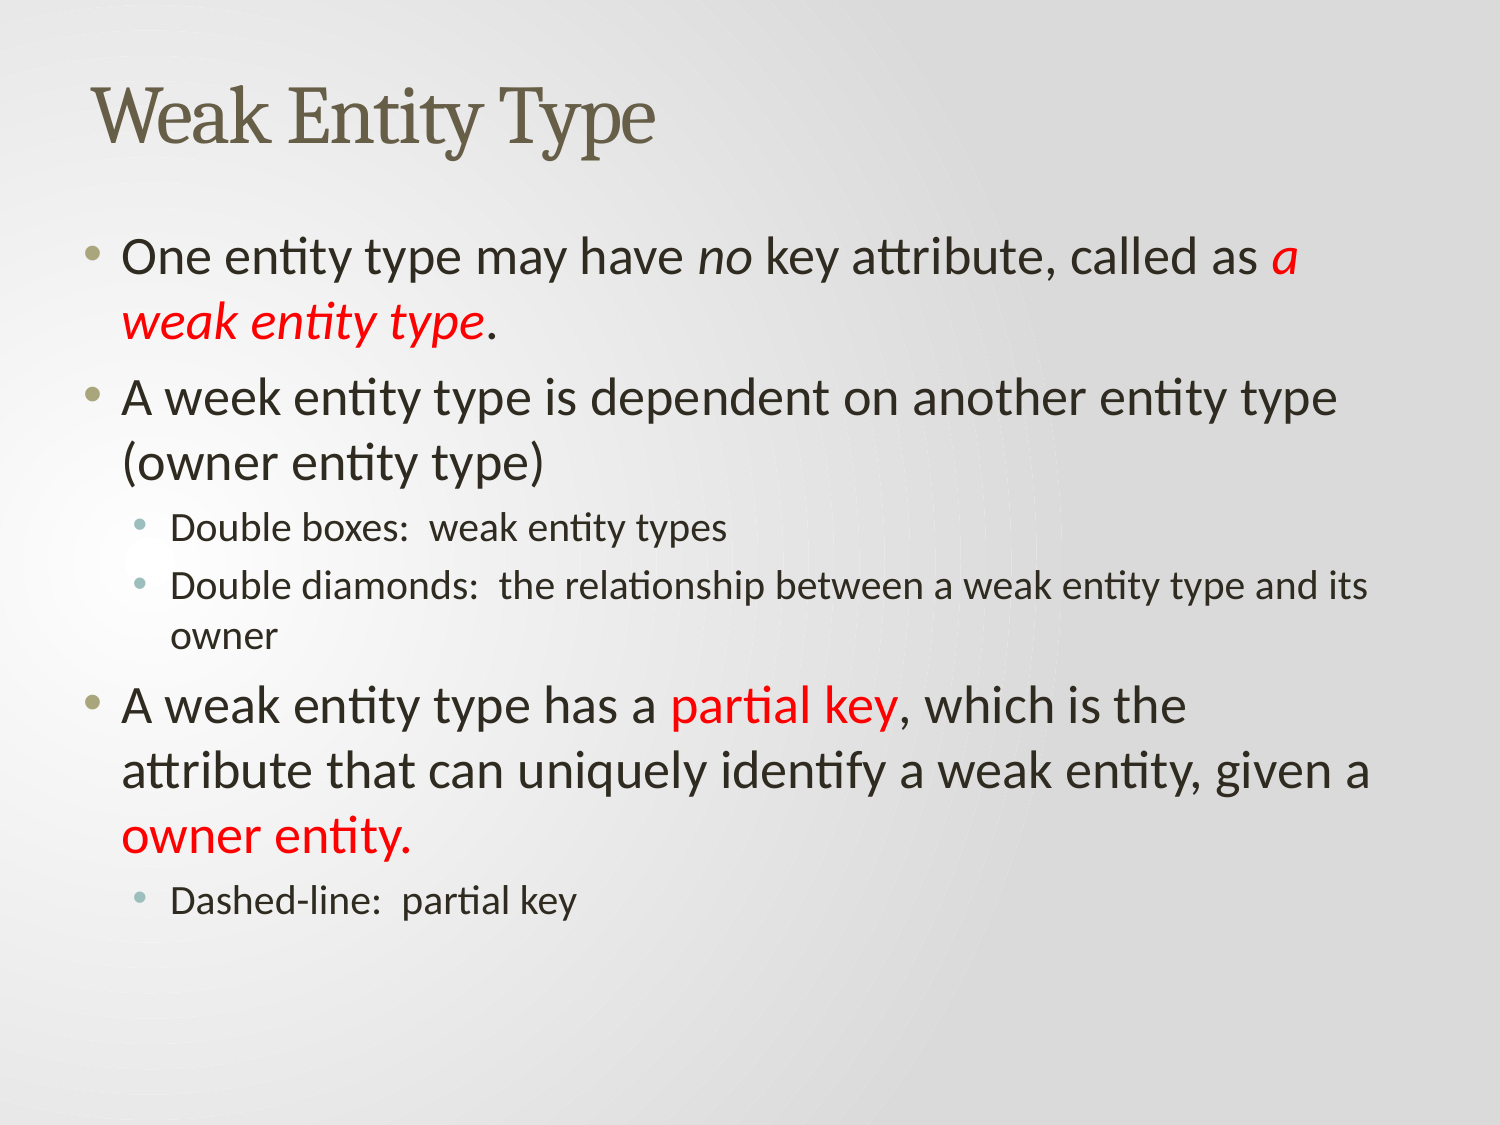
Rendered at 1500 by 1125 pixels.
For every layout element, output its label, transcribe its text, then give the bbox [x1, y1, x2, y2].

list One entity type may have no key attribute, called as a weak entity type. A week entity type is dependent on another entity type (owner entity type) Double boxes: weak entity types Double diamonds: the relationship between a weak entity type and its owner A weak entity type has a partial key, which is the attribute that can uniquely identify a weak entity, given a owner entity. Dashed-line: partial key [50, 212, 1400, 1025]
title Weak Entity Type [75, 45, 1325, 175]
